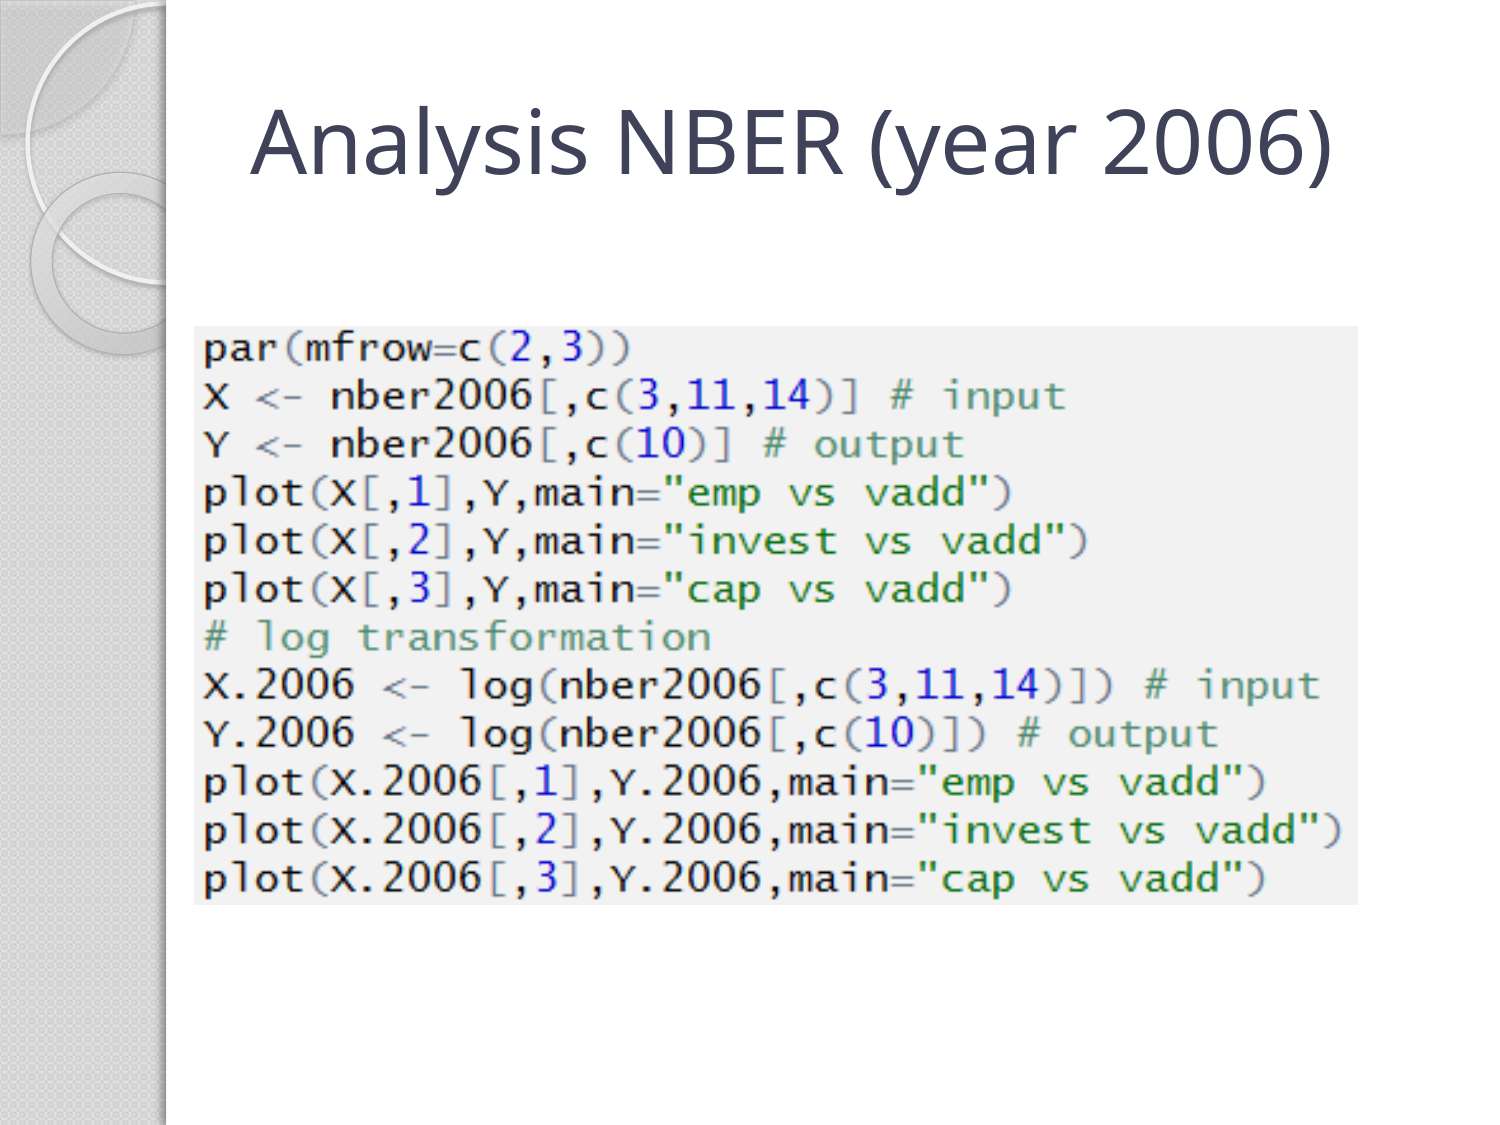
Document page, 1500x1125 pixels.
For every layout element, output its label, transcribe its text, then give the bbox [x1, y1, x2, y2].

title Analysis NBER (year 2006) [235, 45, 1466, 233]
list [194, 326, 1358, 906]
